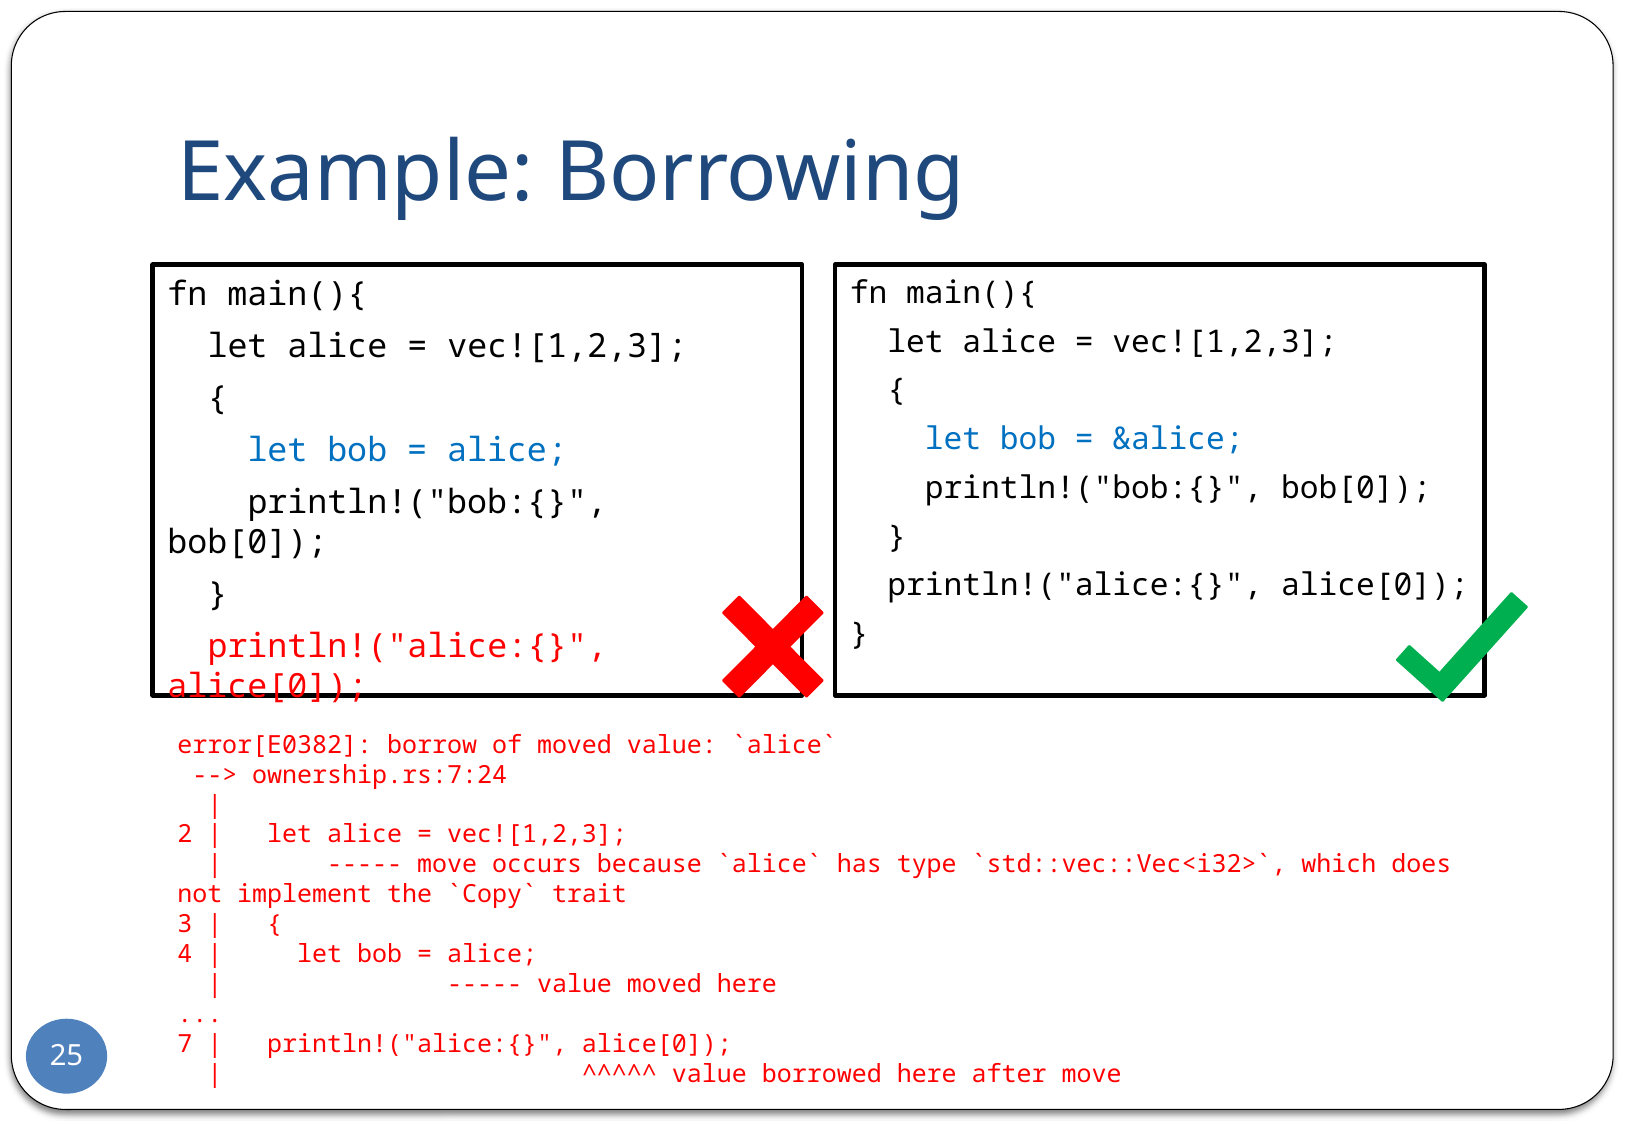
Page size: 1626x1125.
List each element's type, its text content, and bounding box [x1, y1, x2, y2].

slide_number 25 [25, 1018, 108, 1094]
text_box [722, 595, 824, 698]
list fn main(){ let alice = vec![1,2,3]; { let bob = alice; println!("bob:{}", bob[0]); } println!("alice:{}", alice[0]); } [152, 264, 803, 696]
title Example: Borrowing [162, 45, 1544, 233]
text_box error[E0382]: borrow of moved value: `alice` --> ownership.rs:7:24 | 2 | let alice = vec![1,2,3]; | ----- move occurs because `alice` has type `std::vec::Vec<i32>`, which does not implement the `Copy` trait 3 | { 4 | let bob = alice; | ----- value moved here ... 7 | println!("alice:{}", alice[0]); | ^^^^^ value borrowed here after move [162, 720, 1485, 1095]
text_box [1396, 592, 1528, 702]
text_box fn main(){ let alice = vec![1,2,3]; { let bob = &alice; println!("bob:{}", bob[0]); } println!("alice:{}", alice[0]); } [835, 264, 1485, 696]
